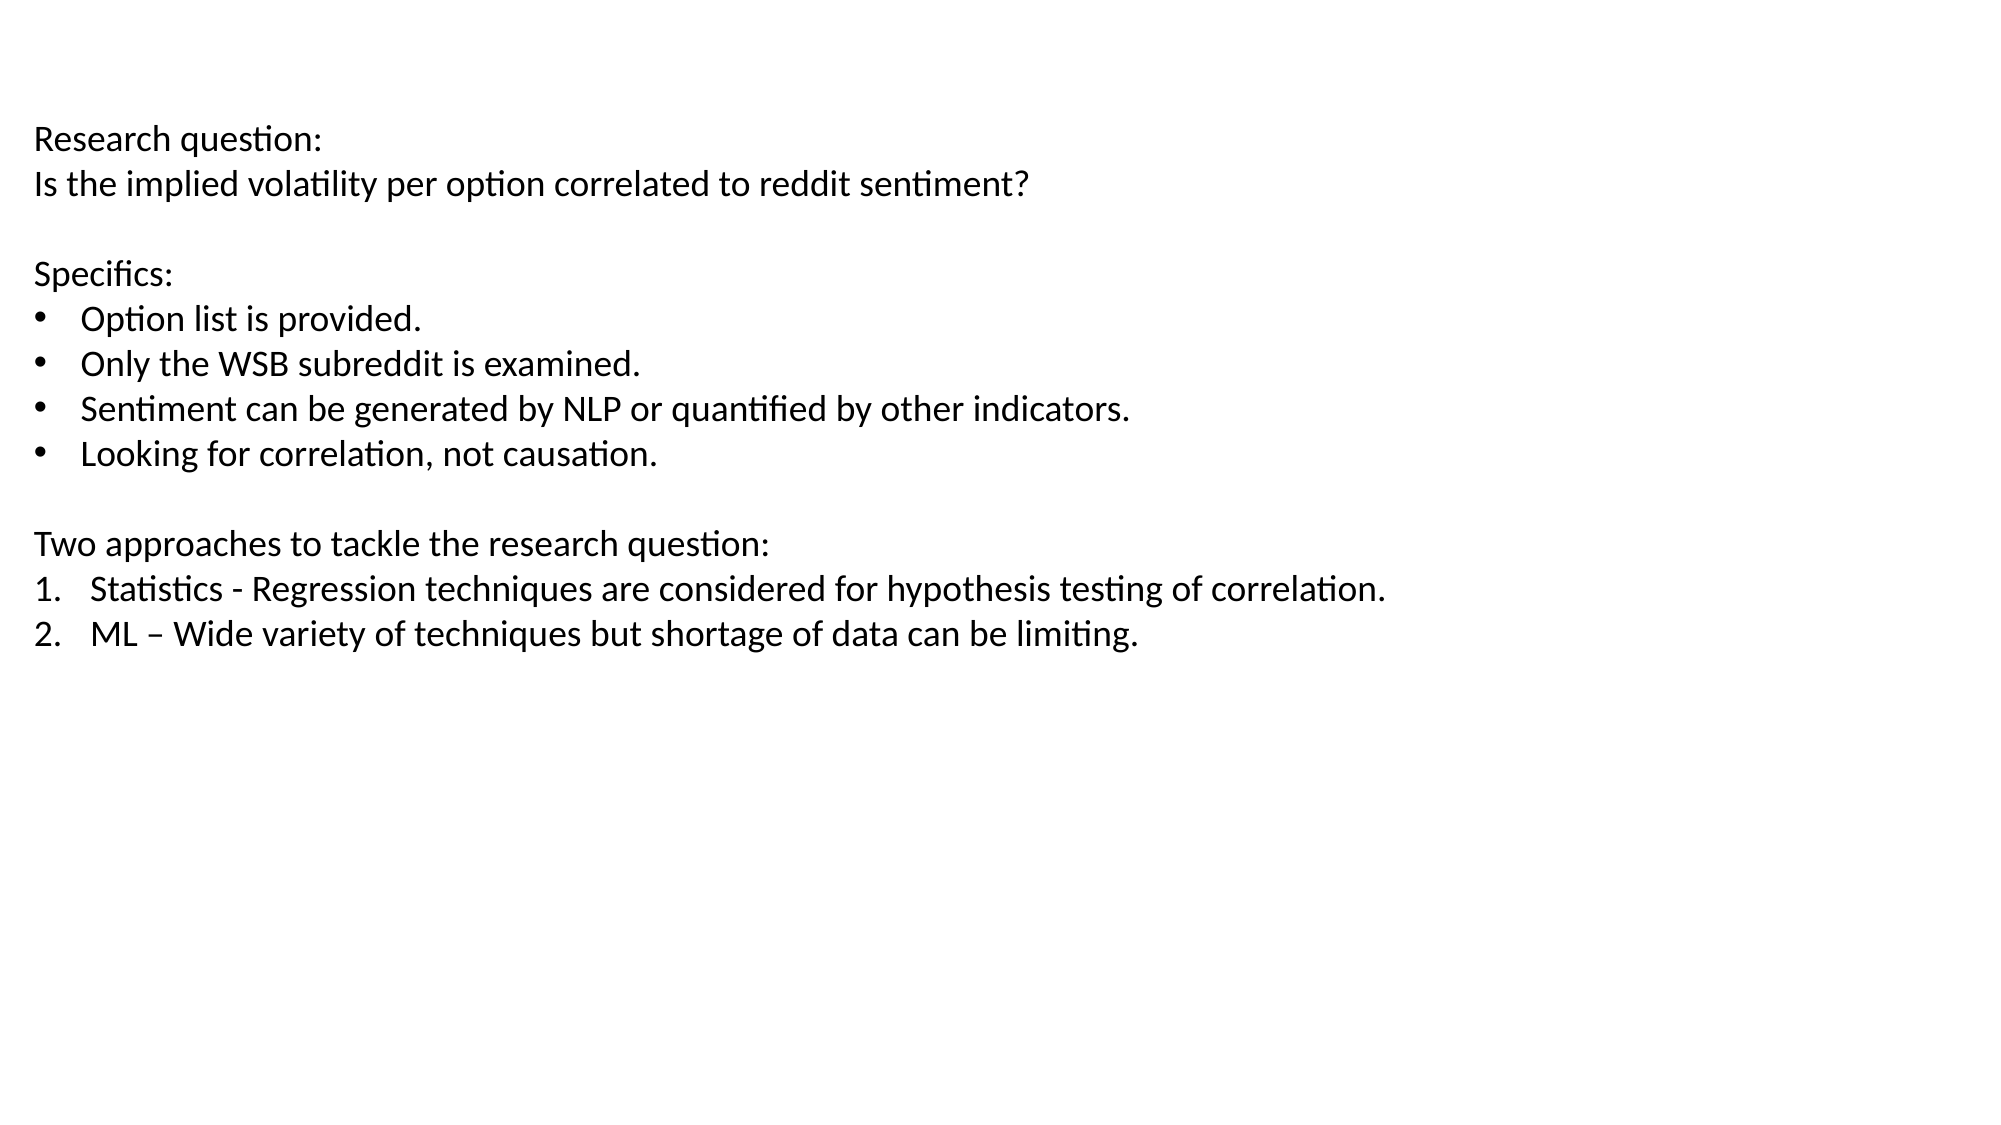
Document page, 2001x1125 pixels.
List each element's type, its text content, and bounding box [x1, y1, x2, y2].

text_box Research question: Is the implied volatility per option correlated to reddit sentiment? Specifics: Option list is provided. Only the WSB subreddit is examined. Sentiment can be generated by NLP or quantified by other indicators. Looking for correlation, not causation. Two approaches to tackle the research question: Statistics - Regression techniques are considered for hypothesis testing of correlation. ML – Wide variety of techniques but shortage of data can be limiting. [18, 106, 1419, 661]
